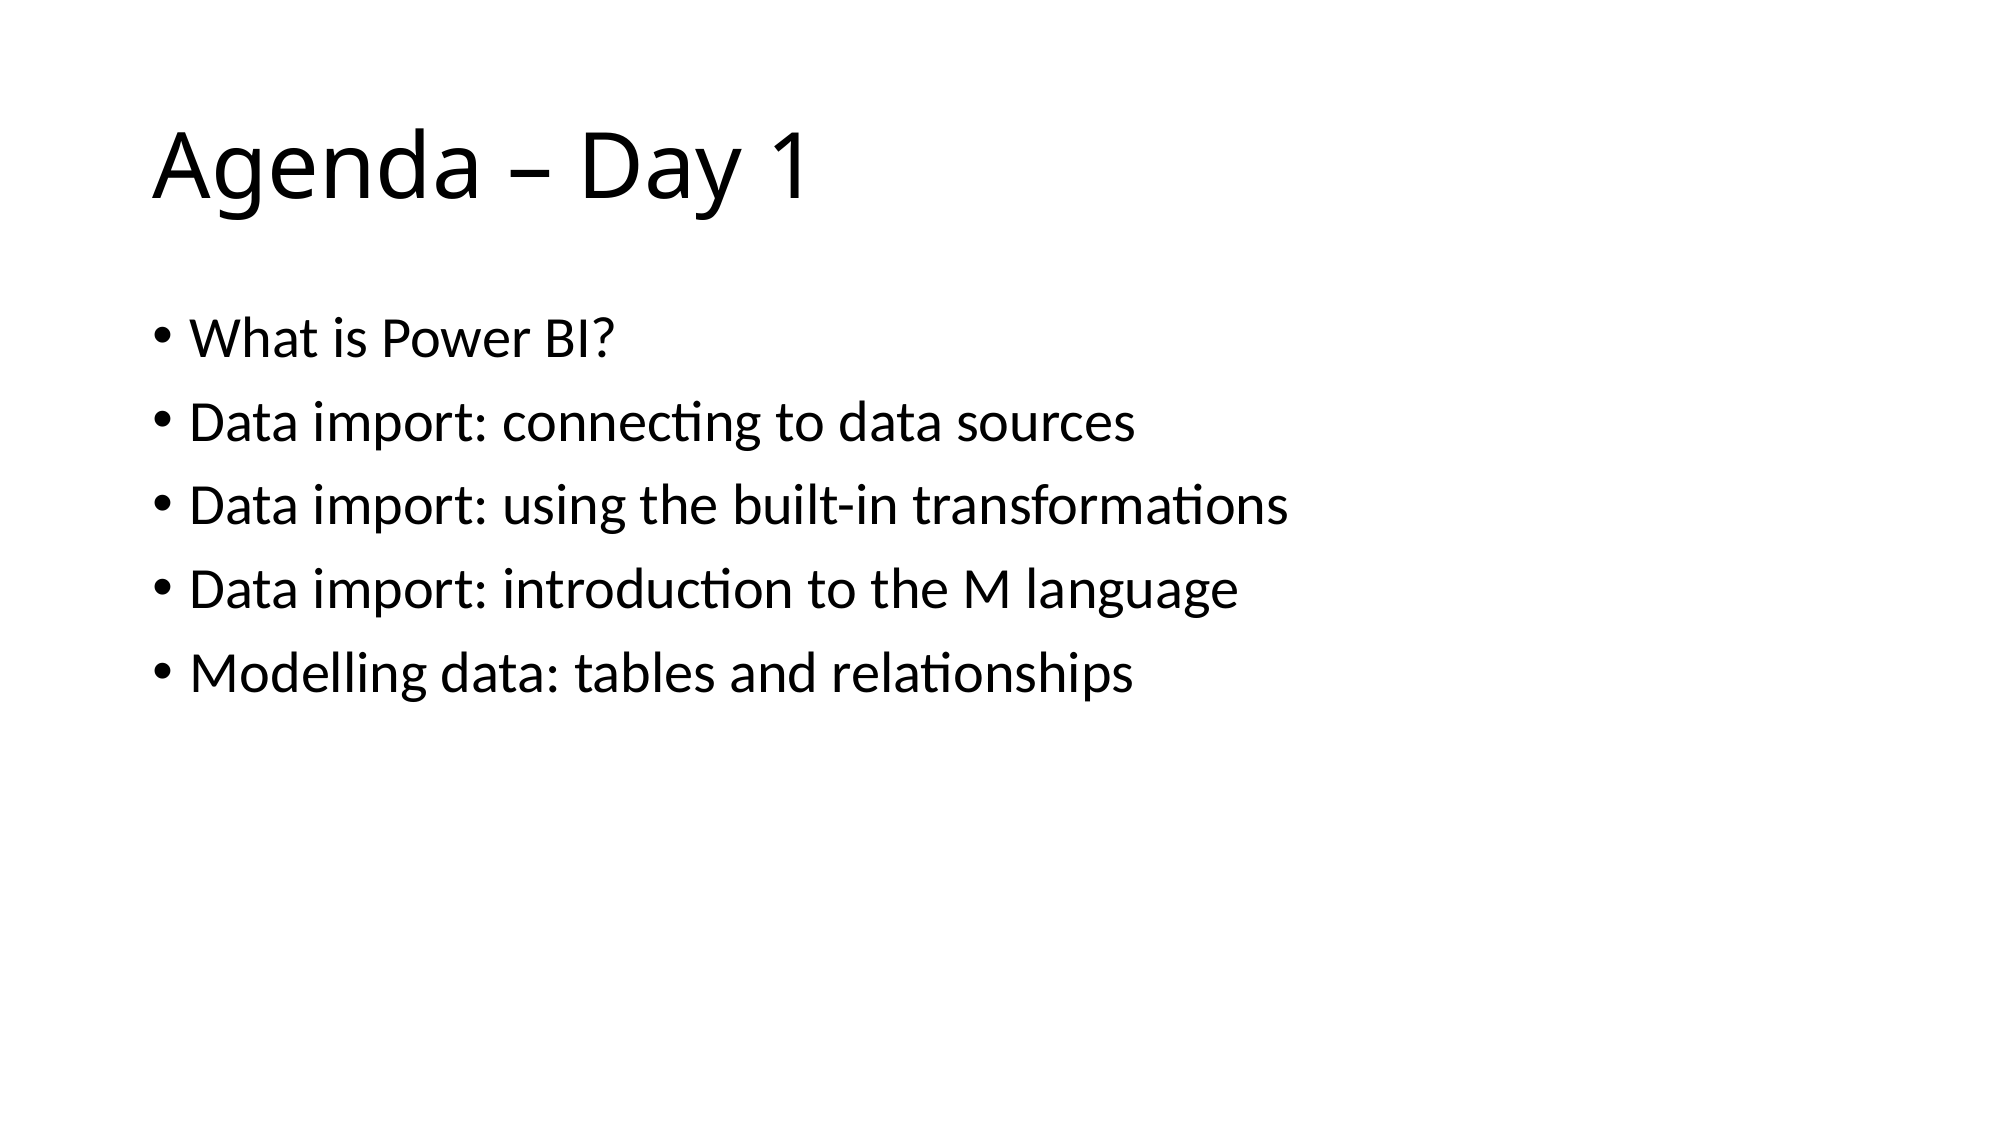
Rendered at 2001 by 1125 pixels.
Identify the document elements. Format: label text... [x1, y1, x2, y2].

list What is Power BI? Data import: connecting to data sources Data import: using the built-in transformations Data import: introduction to the M language Modelling data: tables and relationships [137, 299, 1863, 1014]
title Agenda – Day 1 [137, 59, 1863, 278]
